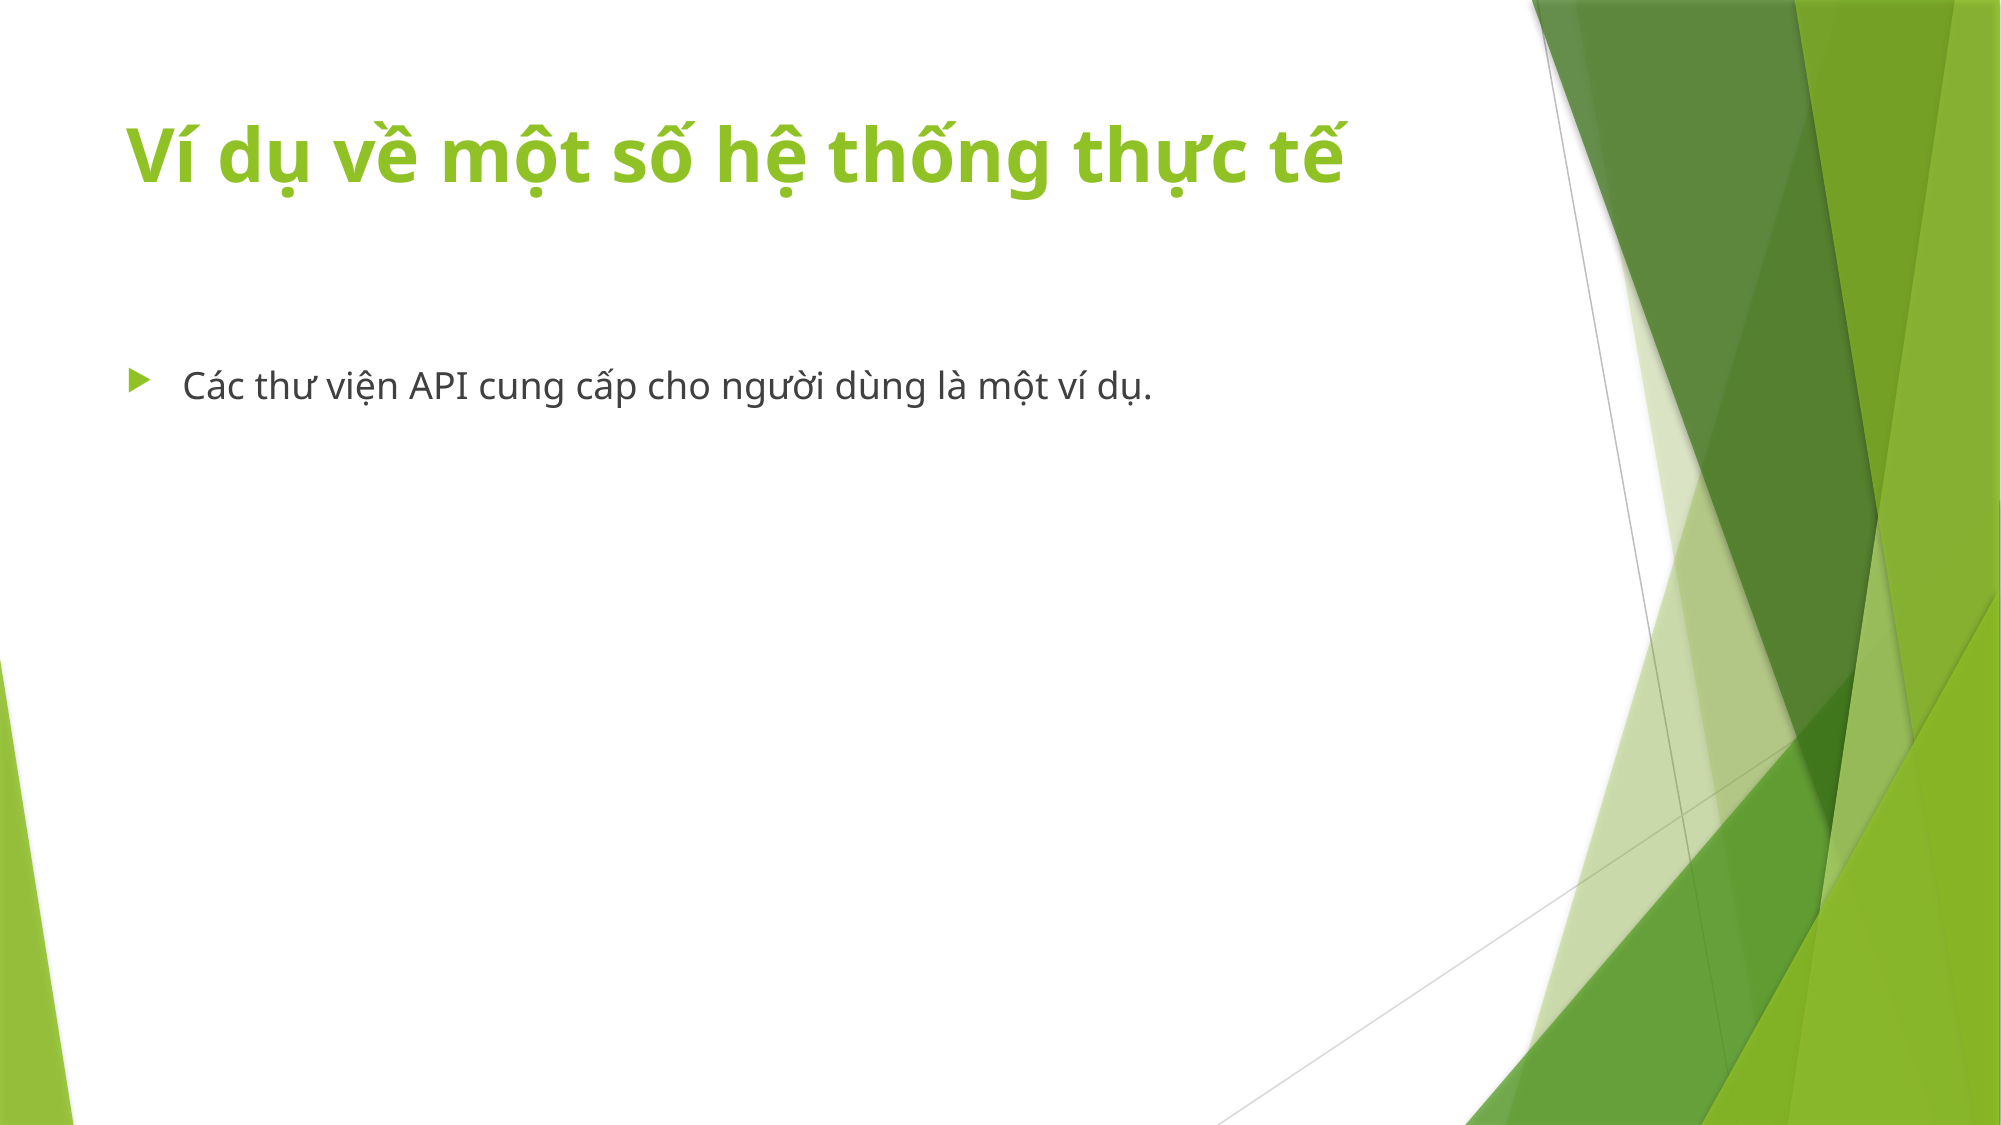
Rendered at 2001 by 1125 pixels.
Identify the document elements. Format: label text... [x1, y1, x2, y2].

list Các thư viện API cung cấp cho người dùng là một ví dụ. [111, 354, 1522, 992]
title Ví dụ về một số hệ thống thực tế [111, 99, 1522, 317]
